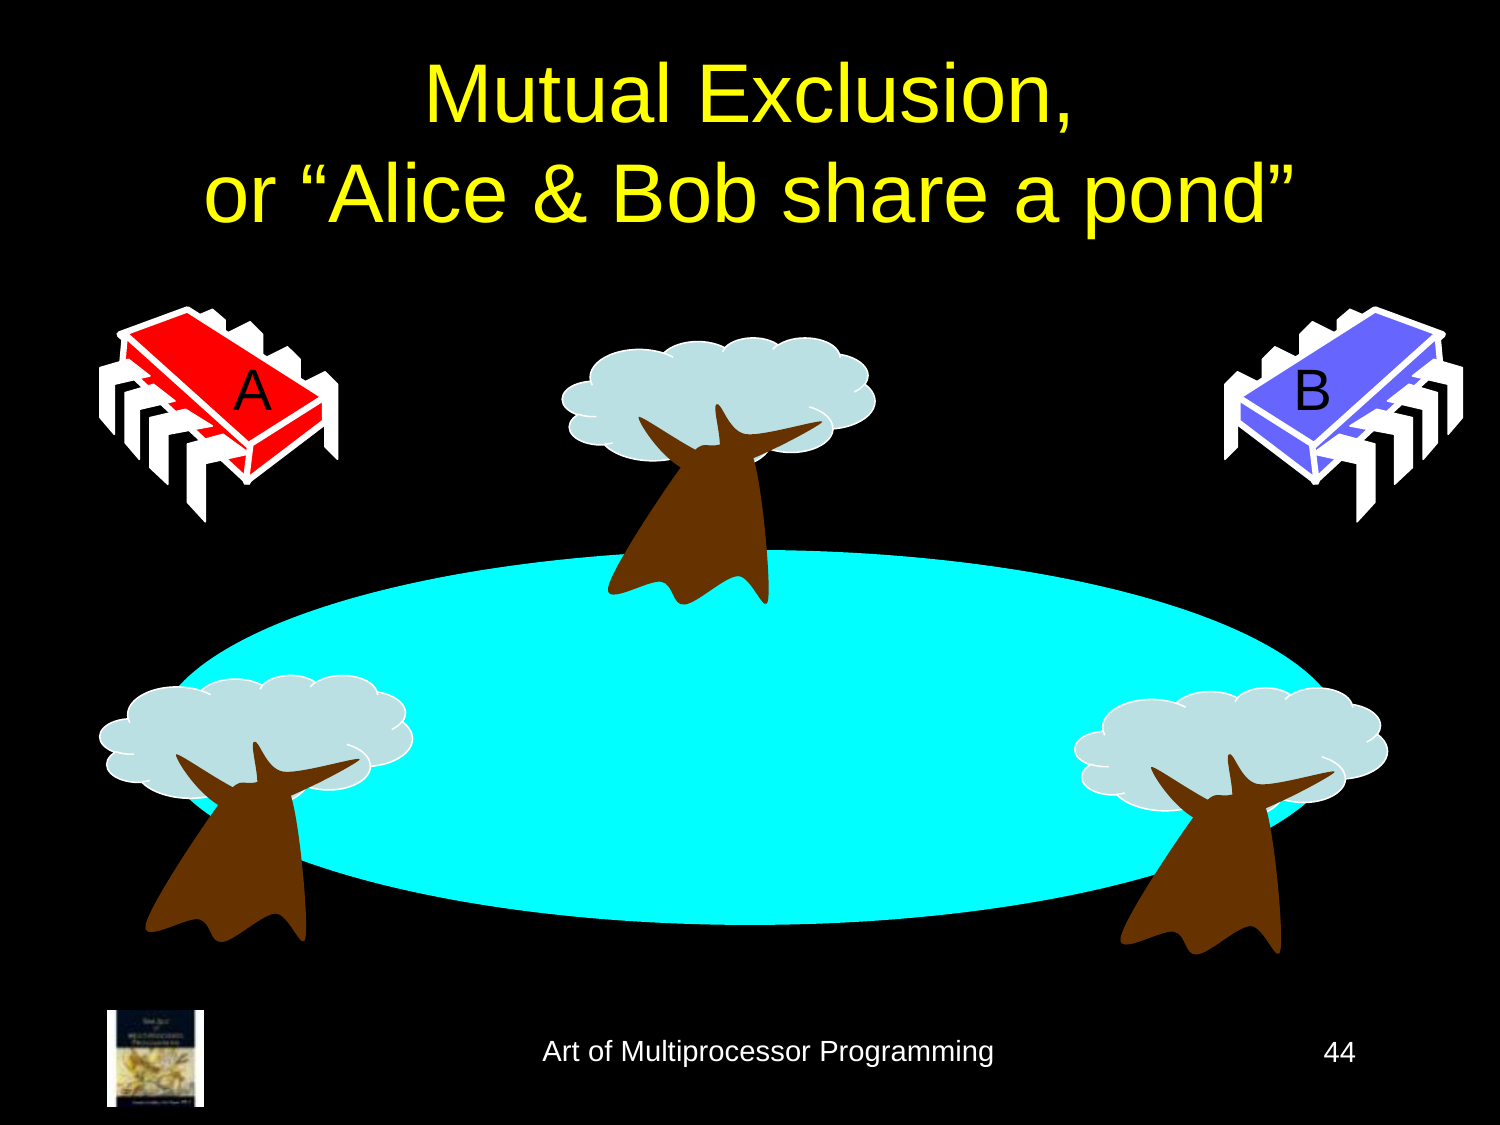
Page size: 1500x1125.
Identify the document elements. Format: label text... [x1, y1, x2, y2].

title Mutual Exclusion, or “Alice & Bob share a pond” [75, 45, 1425, 233]
text_box [192, 554, 1320, 925]
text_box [562, 337, 876, 619]
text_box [99, 309, 338, 523]
picture [107, 1010, 204, 1107]
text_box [1074, 687, 1388, 970]
text_box 44 [1058, 1025, 1371, 1101]
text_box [1224, 309, 1463, 523]
footer Art of Multiprocessor Programming [512, 1024, 1026, 1103]
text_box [99, 674, 413, 957]
